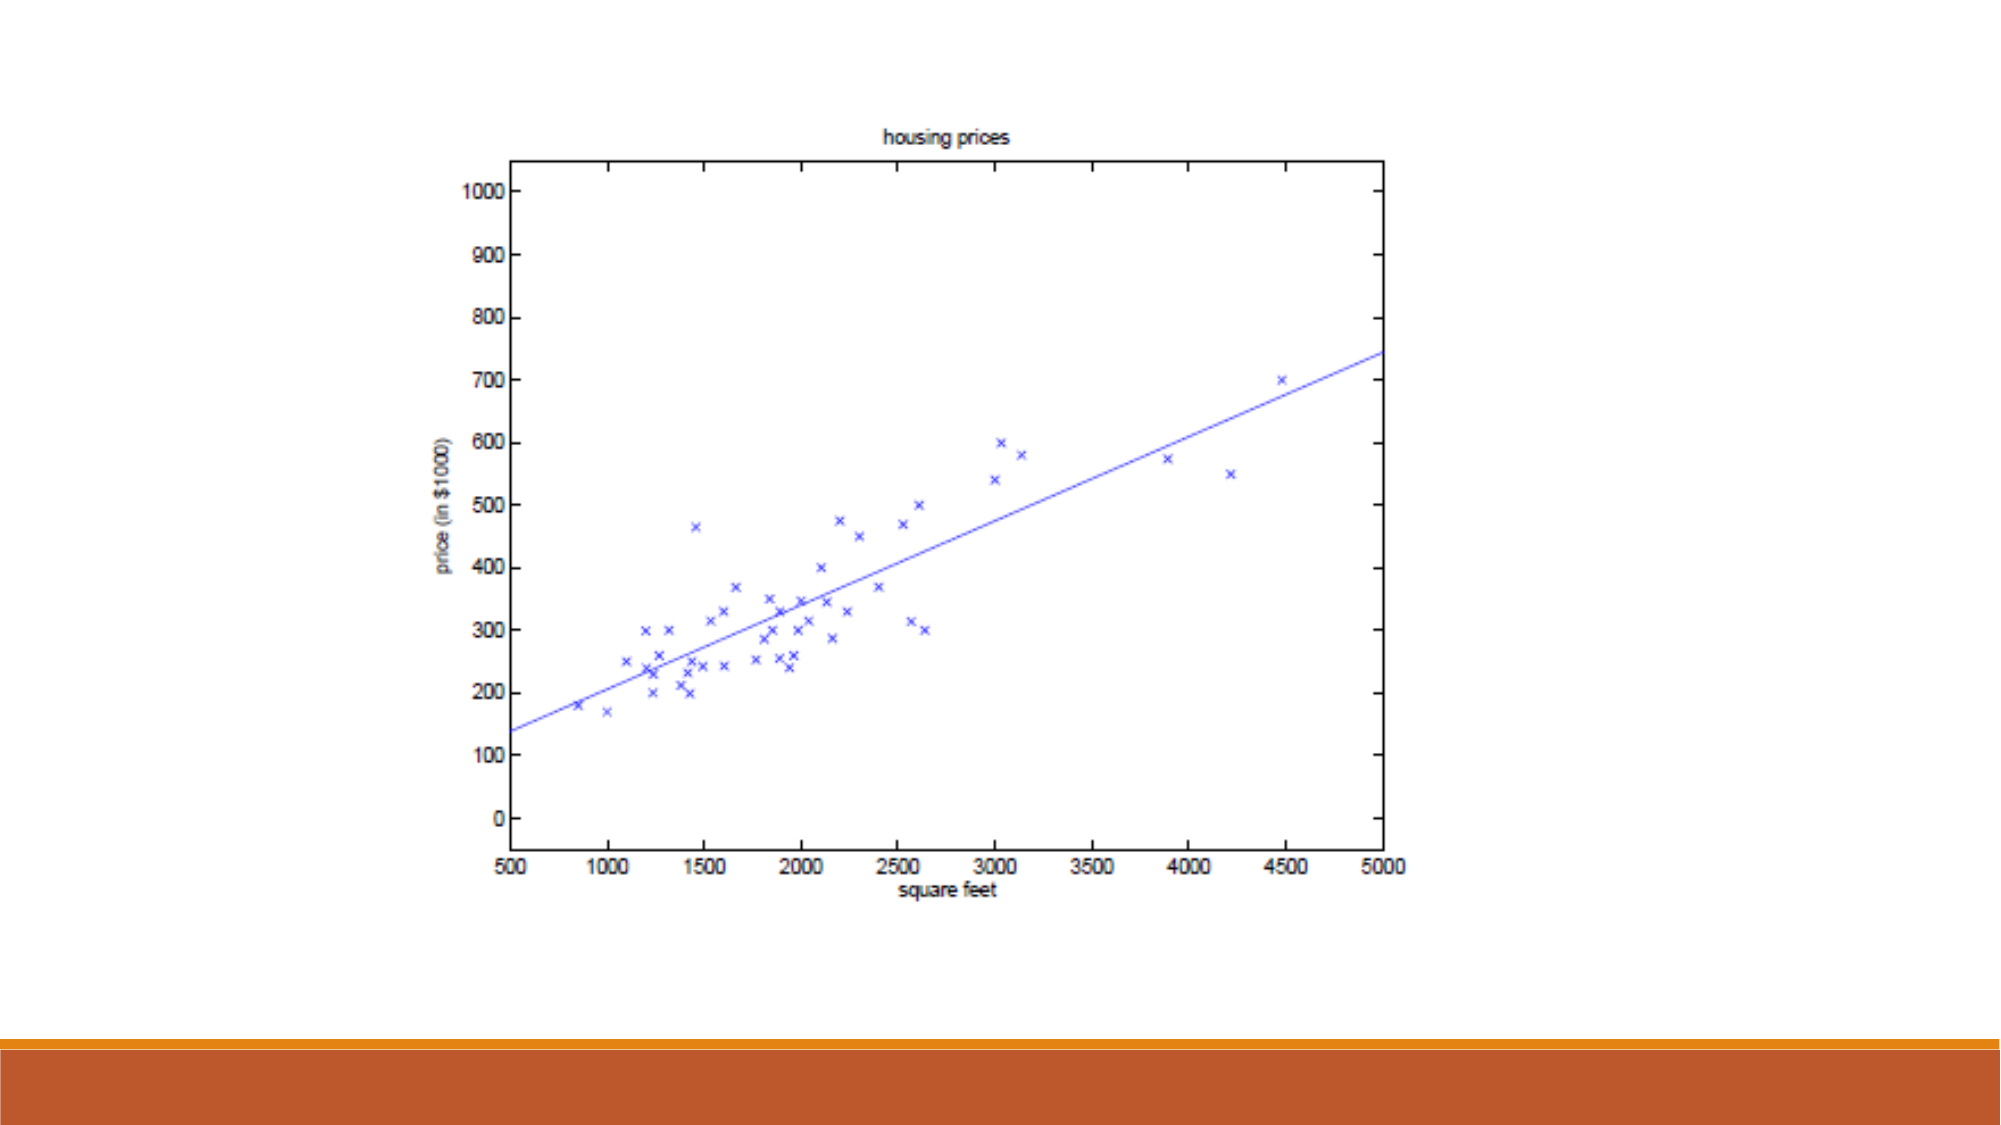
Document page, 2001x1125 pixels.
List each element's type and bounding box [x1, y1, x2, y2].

picture [385, 95, 1474, 953]
